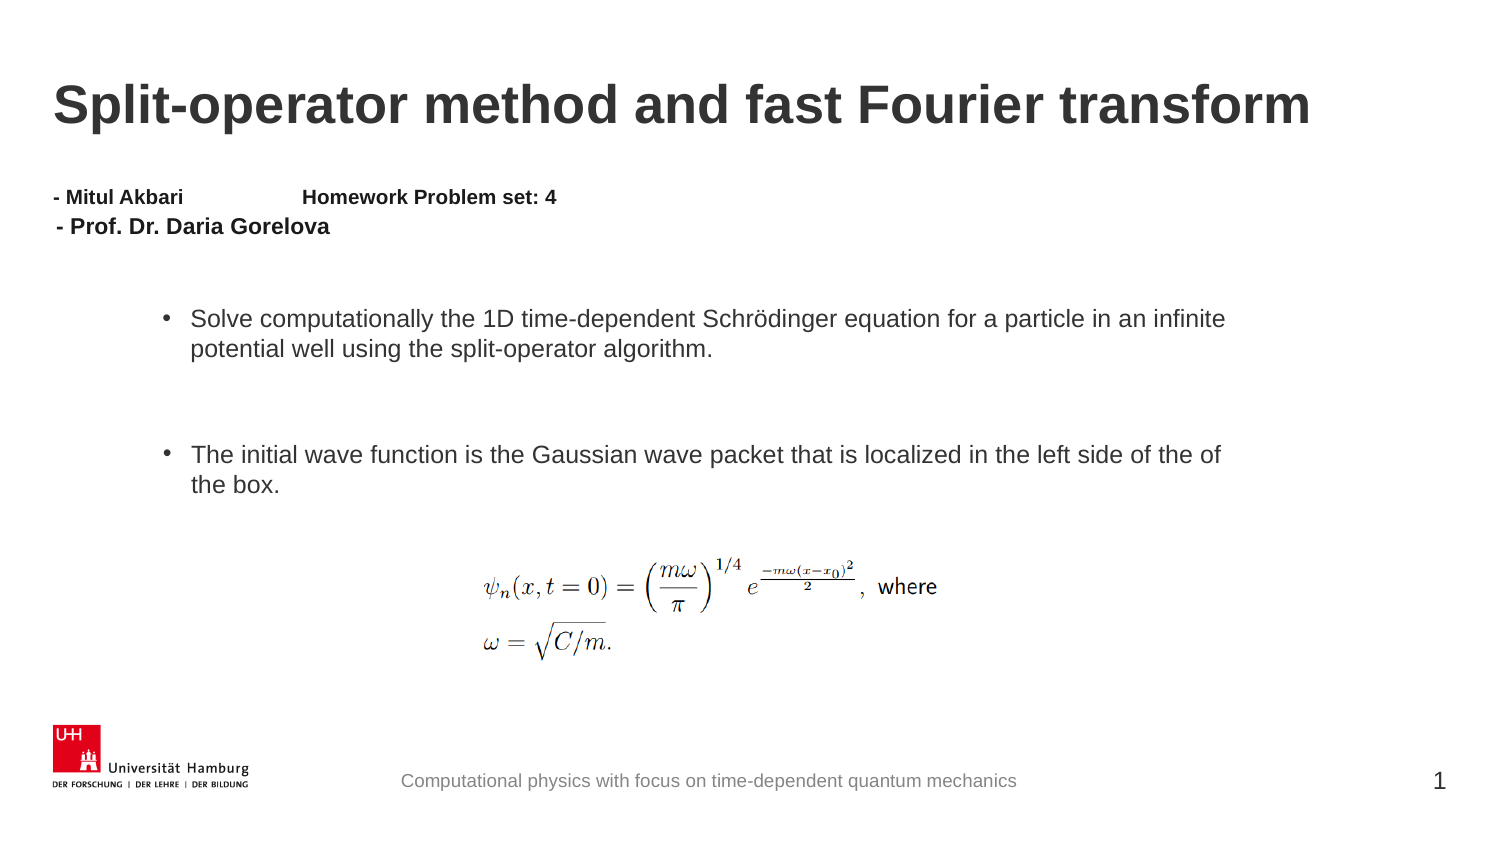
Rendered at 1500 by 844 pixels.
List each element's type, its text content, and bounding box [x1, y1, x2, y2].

text_box The initial wave function is the Gaussian wave packet that is localized in the left side of the of the box. [148, 430, 1247, 536]
title Split-operator method and fast Fourier transform [53, 55, 1447, 139]
list - Mitul Akbari Homework Problem set: 4 [53, 173, 1400, 235]
picture [462, 547, 955, 668]
slide_number Computational physics with focus on time-dependent quantum mechanics [265, 757, 1152, 803]
slide_number 1 [1338, 757, 1447, 803]
text_box - Prof. Dr. Daria Gorelova [41, 203, 372, 247]
text_box Solve computationally the 1D time-dependent Schrödinger equation for a particle in an infinite potential well using the split-operator algorithm. [147, 295, 1247, 370]
picture [5, 677, 296, 812]
